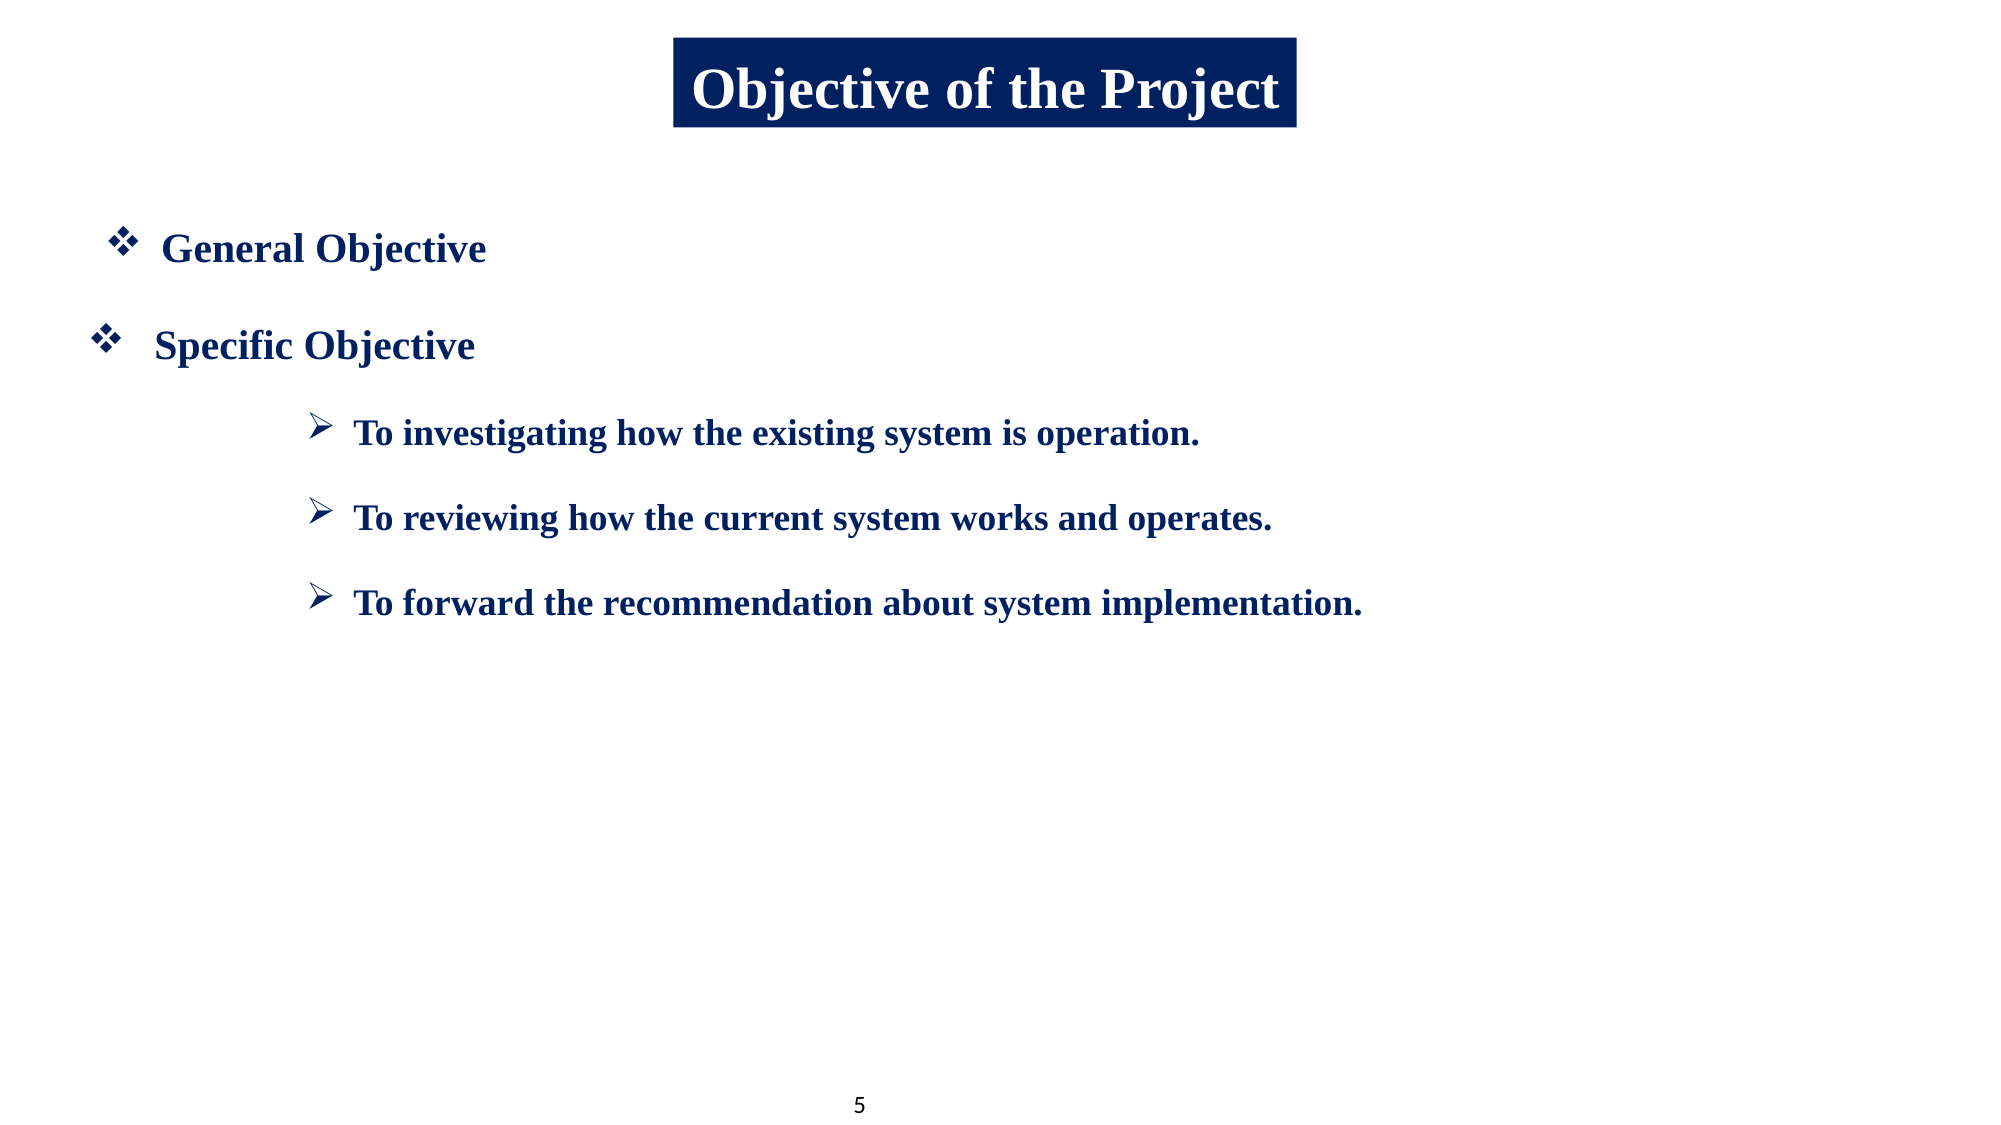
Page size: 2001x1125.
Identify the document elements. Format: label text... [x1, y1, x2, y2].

slide_number 5 [769, 1073, 882, 1125]
text_box General Objective Specific Objective To investigating how the existing system is operation. To reviewing how the current system works and operates. To forward the recommendation about system implementation. [72, 188, 1859, 631]
text_box Objective of the Project [673, 37, 1297, 128]
